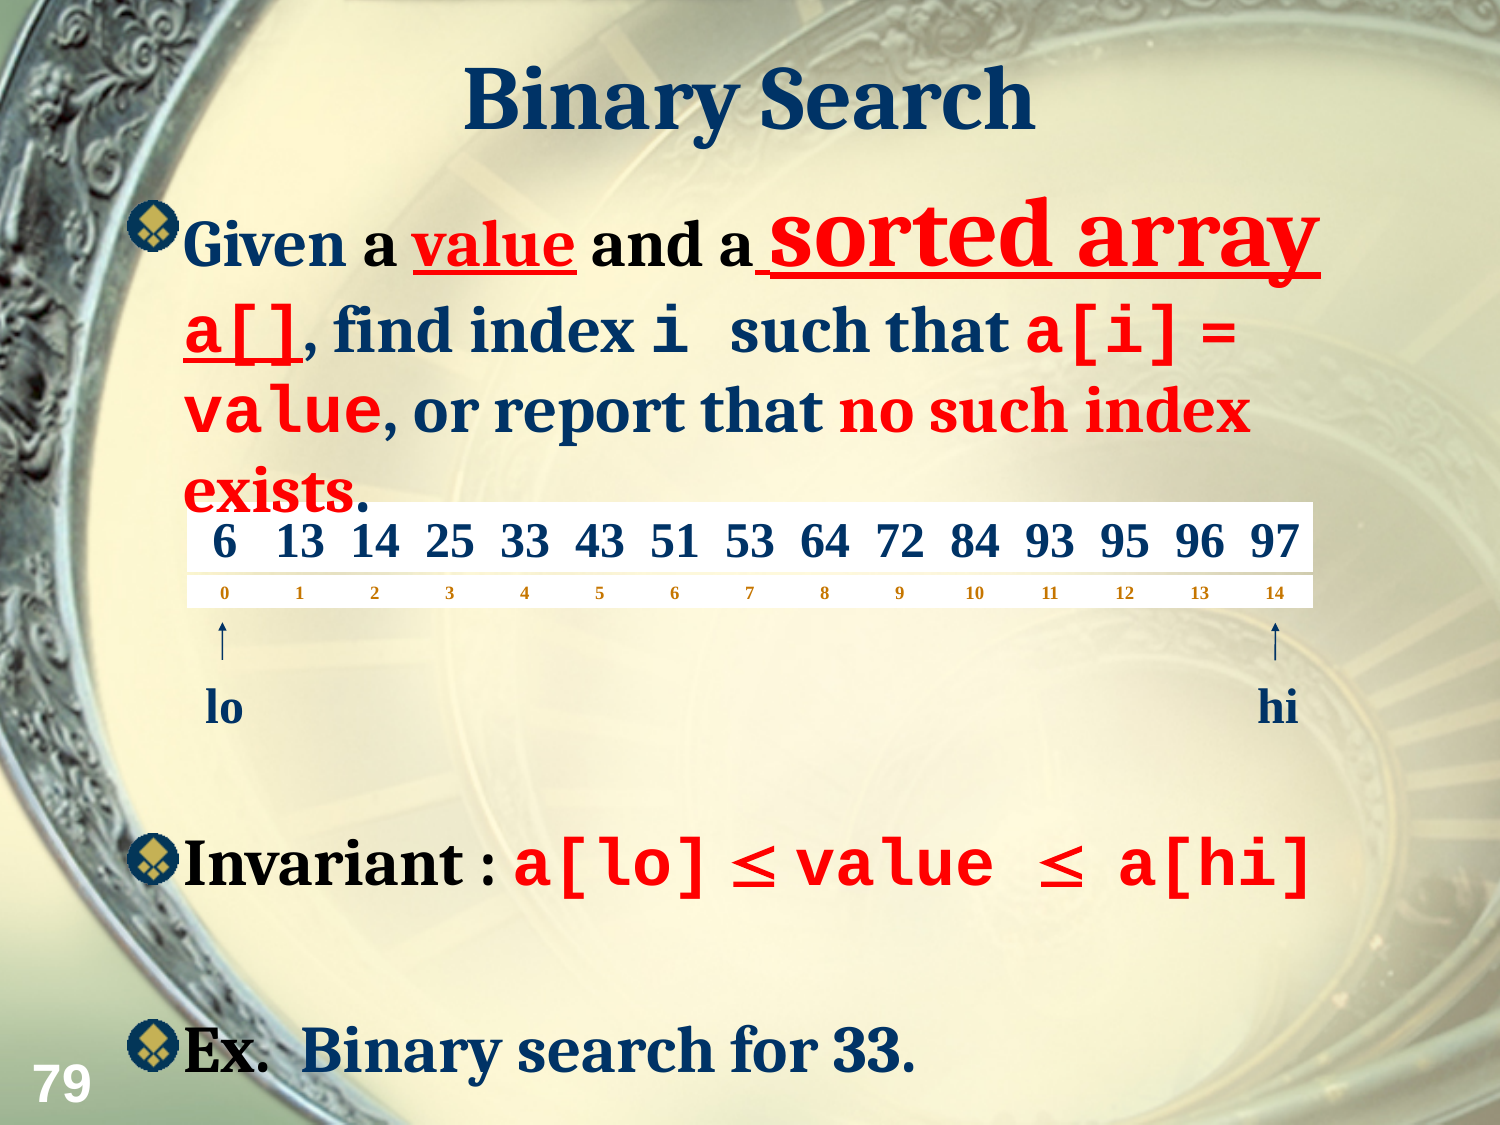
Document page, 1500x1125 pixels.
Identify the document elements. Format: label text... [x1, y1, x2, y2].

slide_number 79 [13, 1040, 111, 1121]
text_box [1271, 622, 1280, 661]
list Given a value and a sorted array a[], find index i such that a[i] = value, or report that no such index exists. Invariant : a[lo]  value  a[hi] Ex. Binary search for 33. [112, 158, 1459, 846]
text_box hi [1241, 666, 1314, 742]
picture [0, 0, 1500, 1125]
title Binary Search [150, 42, 1350, 158]
